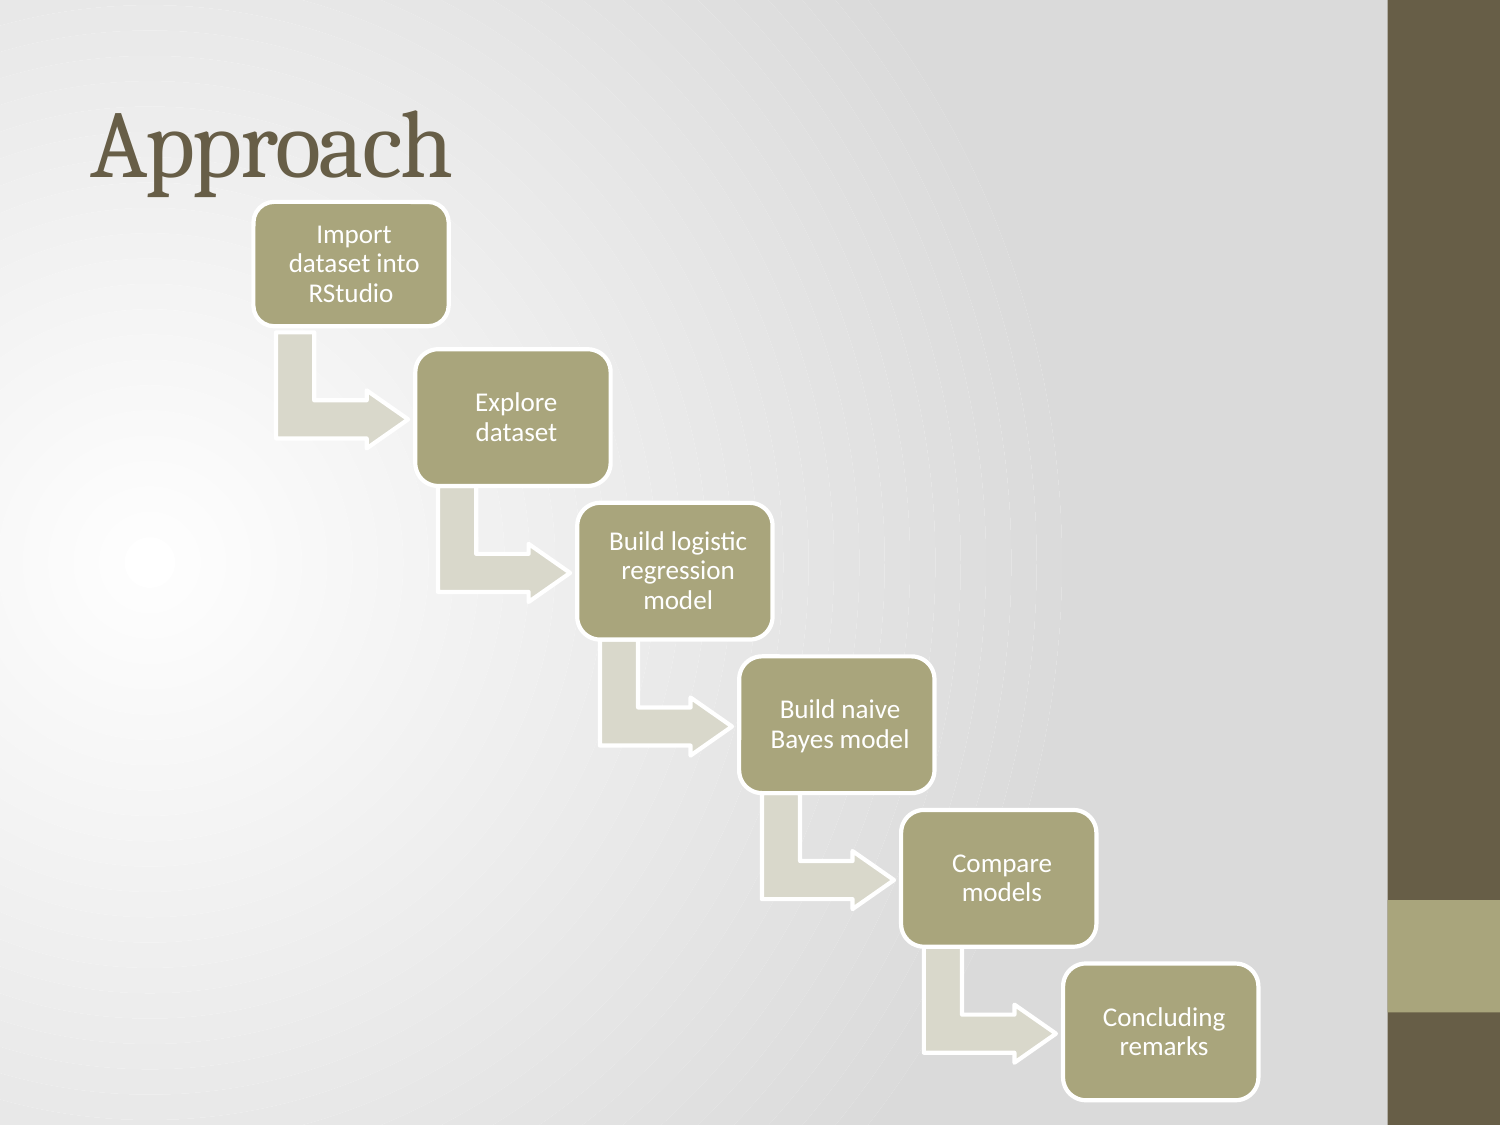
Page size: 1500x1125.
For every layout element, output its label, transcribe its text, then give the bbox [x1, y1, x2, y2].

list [40, 195, 1472, 1107]
title Approach [75, 45, 1325, 188]
